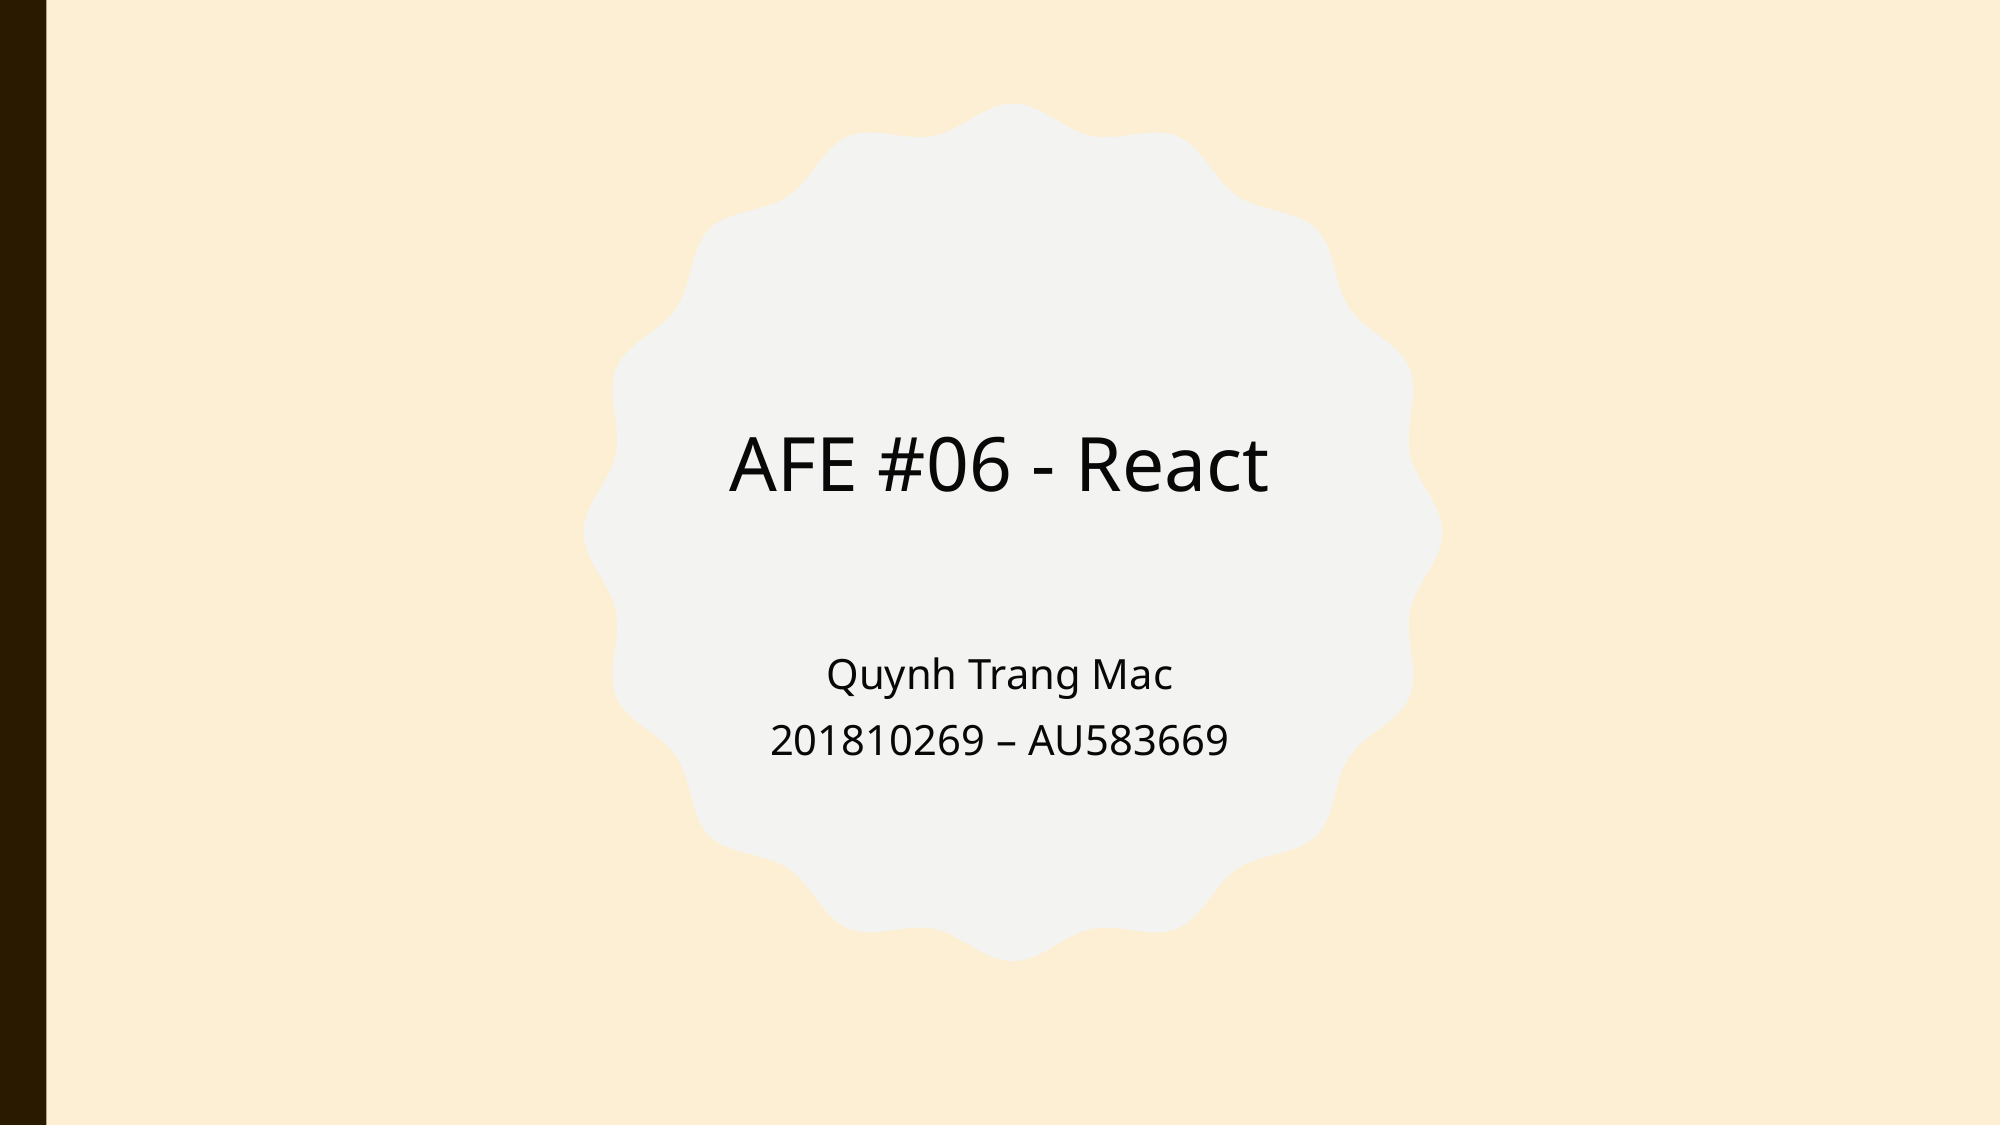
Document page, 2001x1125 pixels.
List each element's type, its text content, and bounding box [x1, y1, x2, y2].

text_box AFE #06 - React [525, 291, 1475, 644]
text_box Quynh Trang Mac 201810269 – AU583669 [728, 646, 1272, 834]
